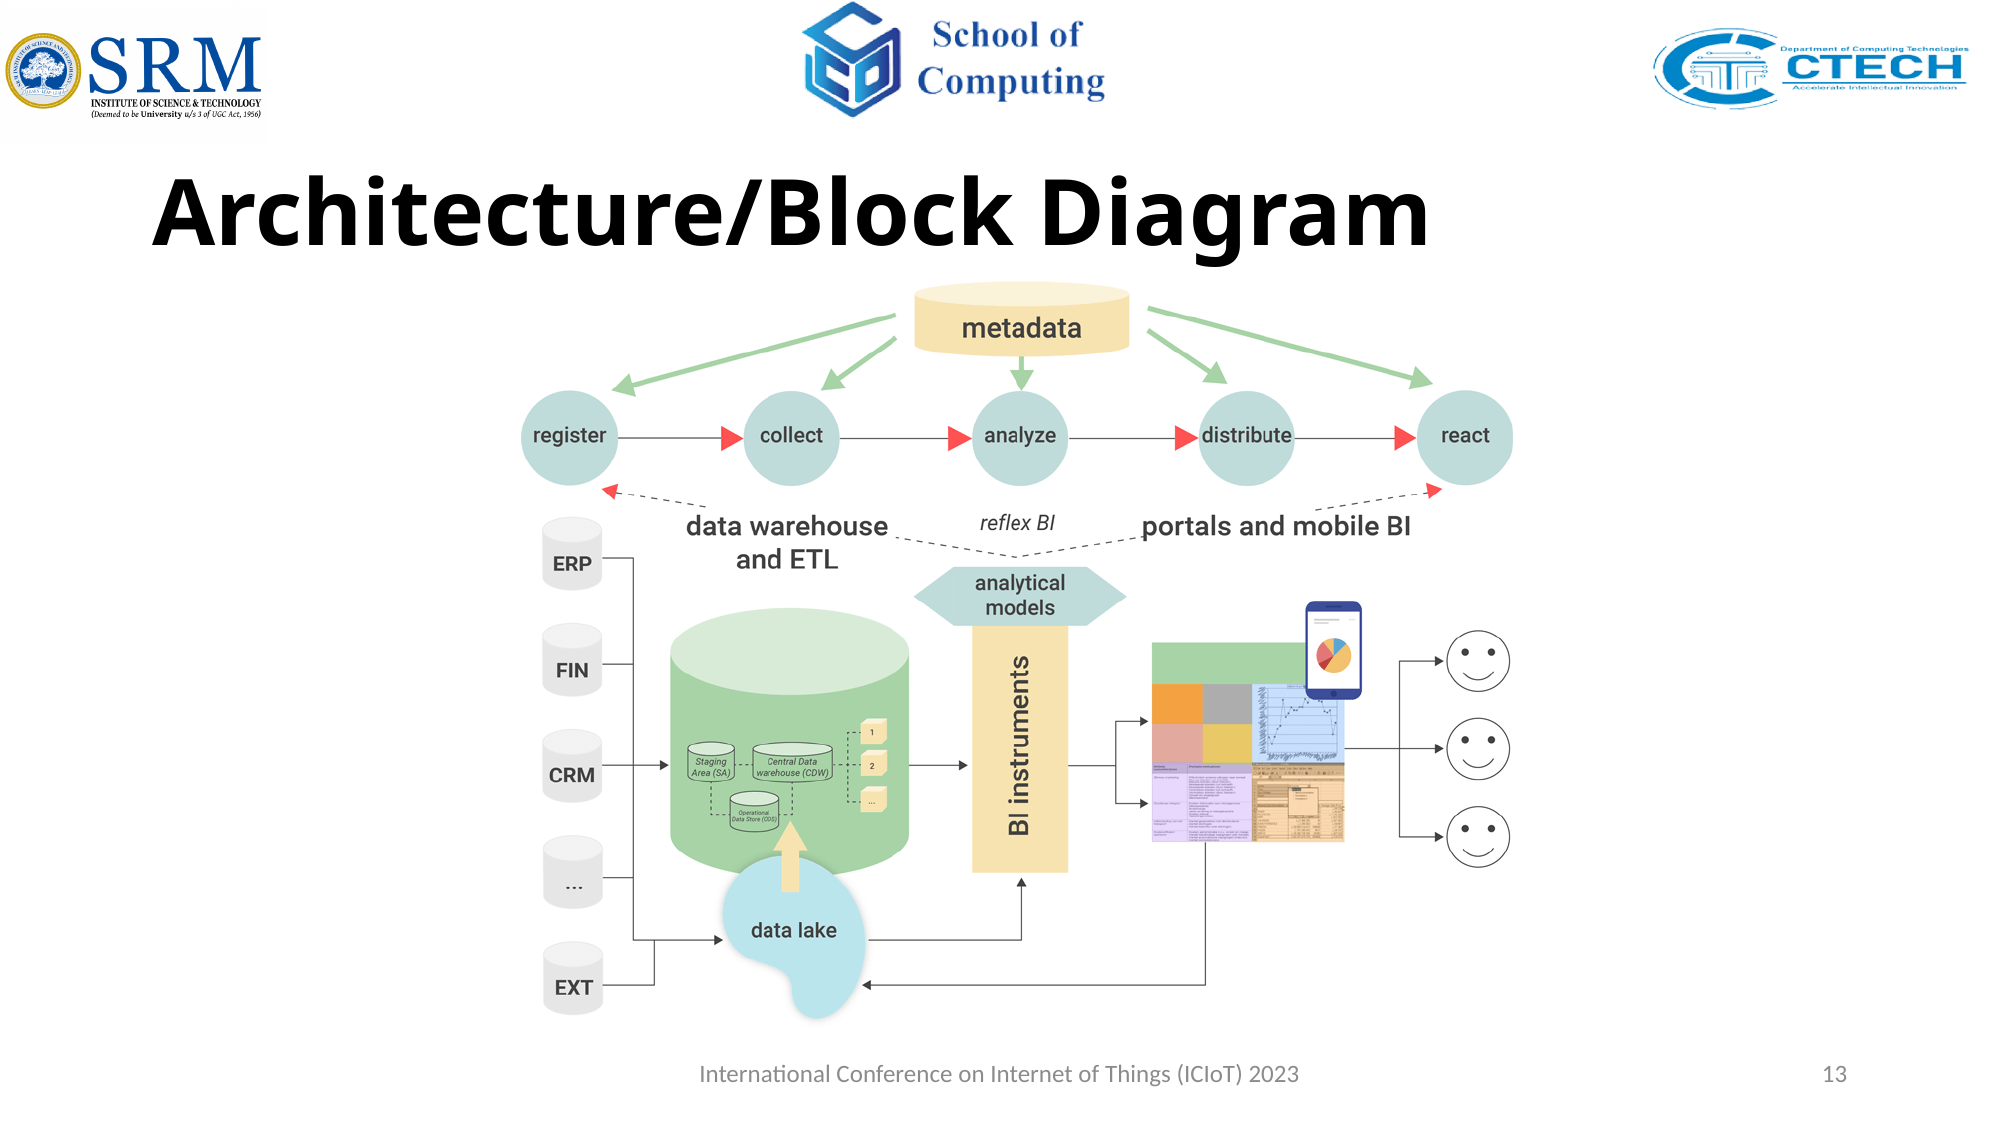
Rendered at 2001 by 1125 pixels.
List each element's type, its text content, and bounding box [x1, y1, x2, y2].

title Architecture/Block Diagram [137, 150, 1863, 282]
picture [795, 0, 1109, 119]
picture [1624, 0, 2000, 141]
footer International Conference on Internet of Things (ICIoT) 2023 [662, 1042, 1338, 1103]
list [521, 281, 1513, 1030]
picture [0, 2, 267, 151]
slide_number 13 [1412, 1042, 1863, 1103]
